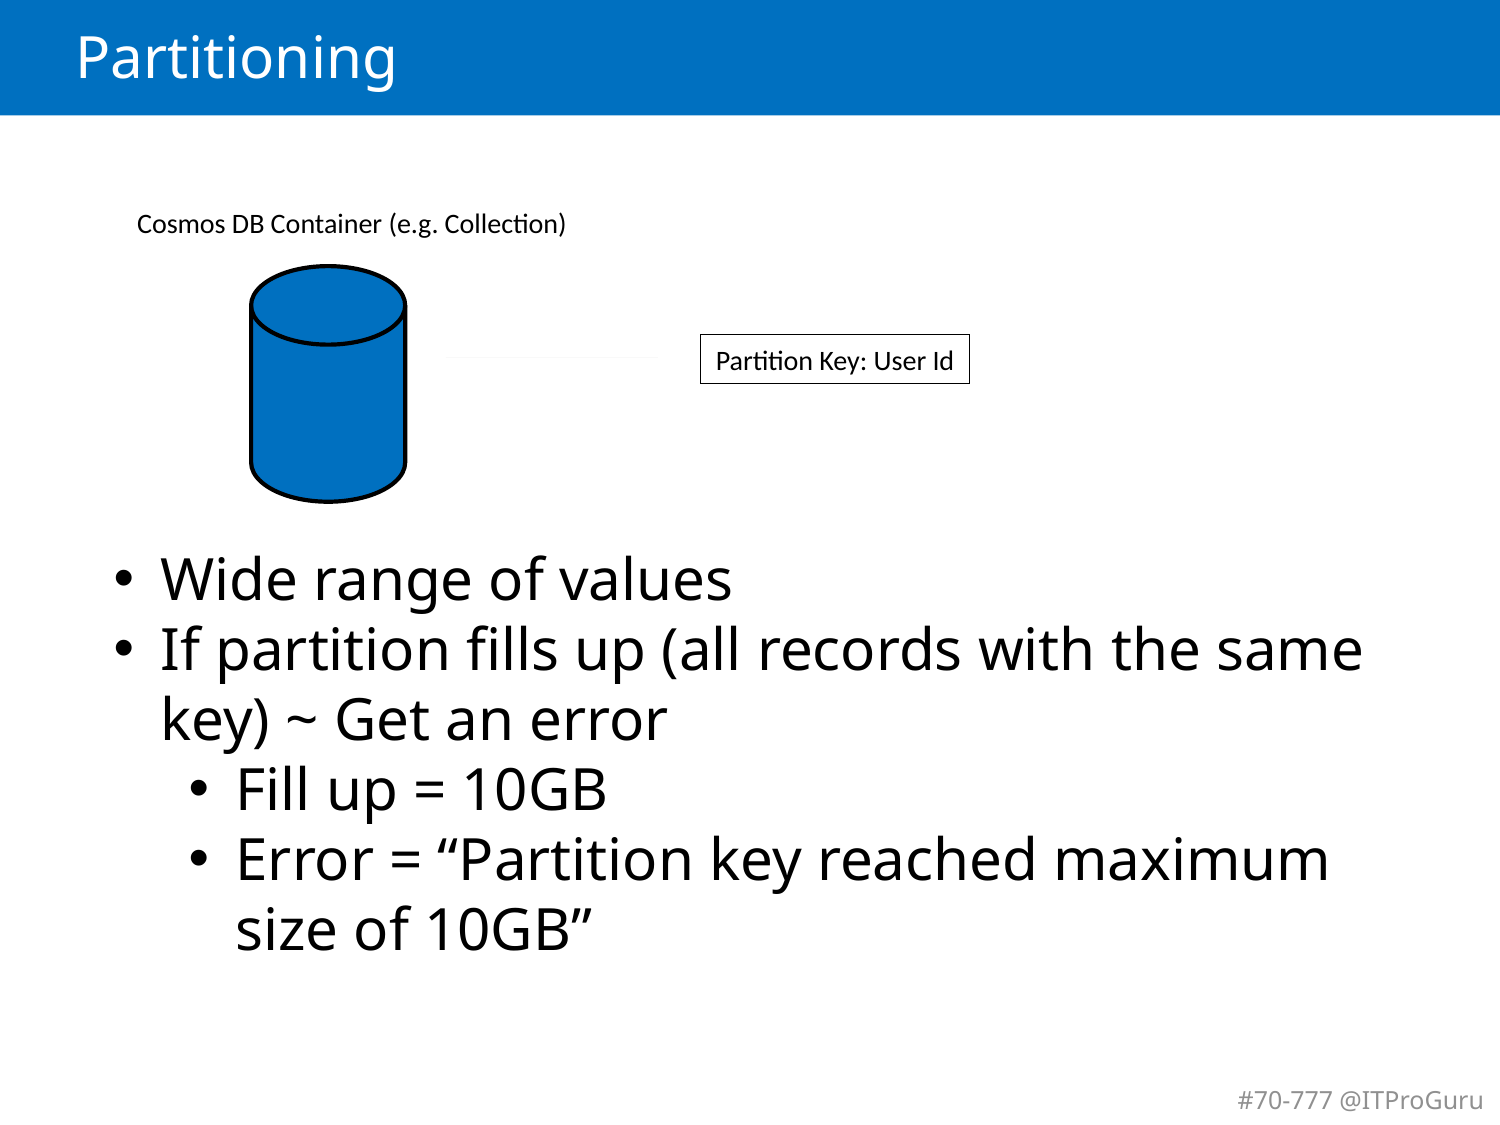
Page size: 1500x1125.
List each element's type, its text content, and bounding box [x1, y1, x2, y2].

text_box [249, 264, 408, 504]
text_box Partition Key: User Id [700, 334, 970, 384]
text_box Cosmos DB Container (e.g. Collection) [122, 197, 582, 247]
title Partitioning [75, 0, 1351, 122]
text_box Wide range of values If partition fills up (all records with the same key) ~ Get an error Fill up = 10GB Error = “Partition key reached maximum size of 10GB” [99, 534, 1401, 970]
